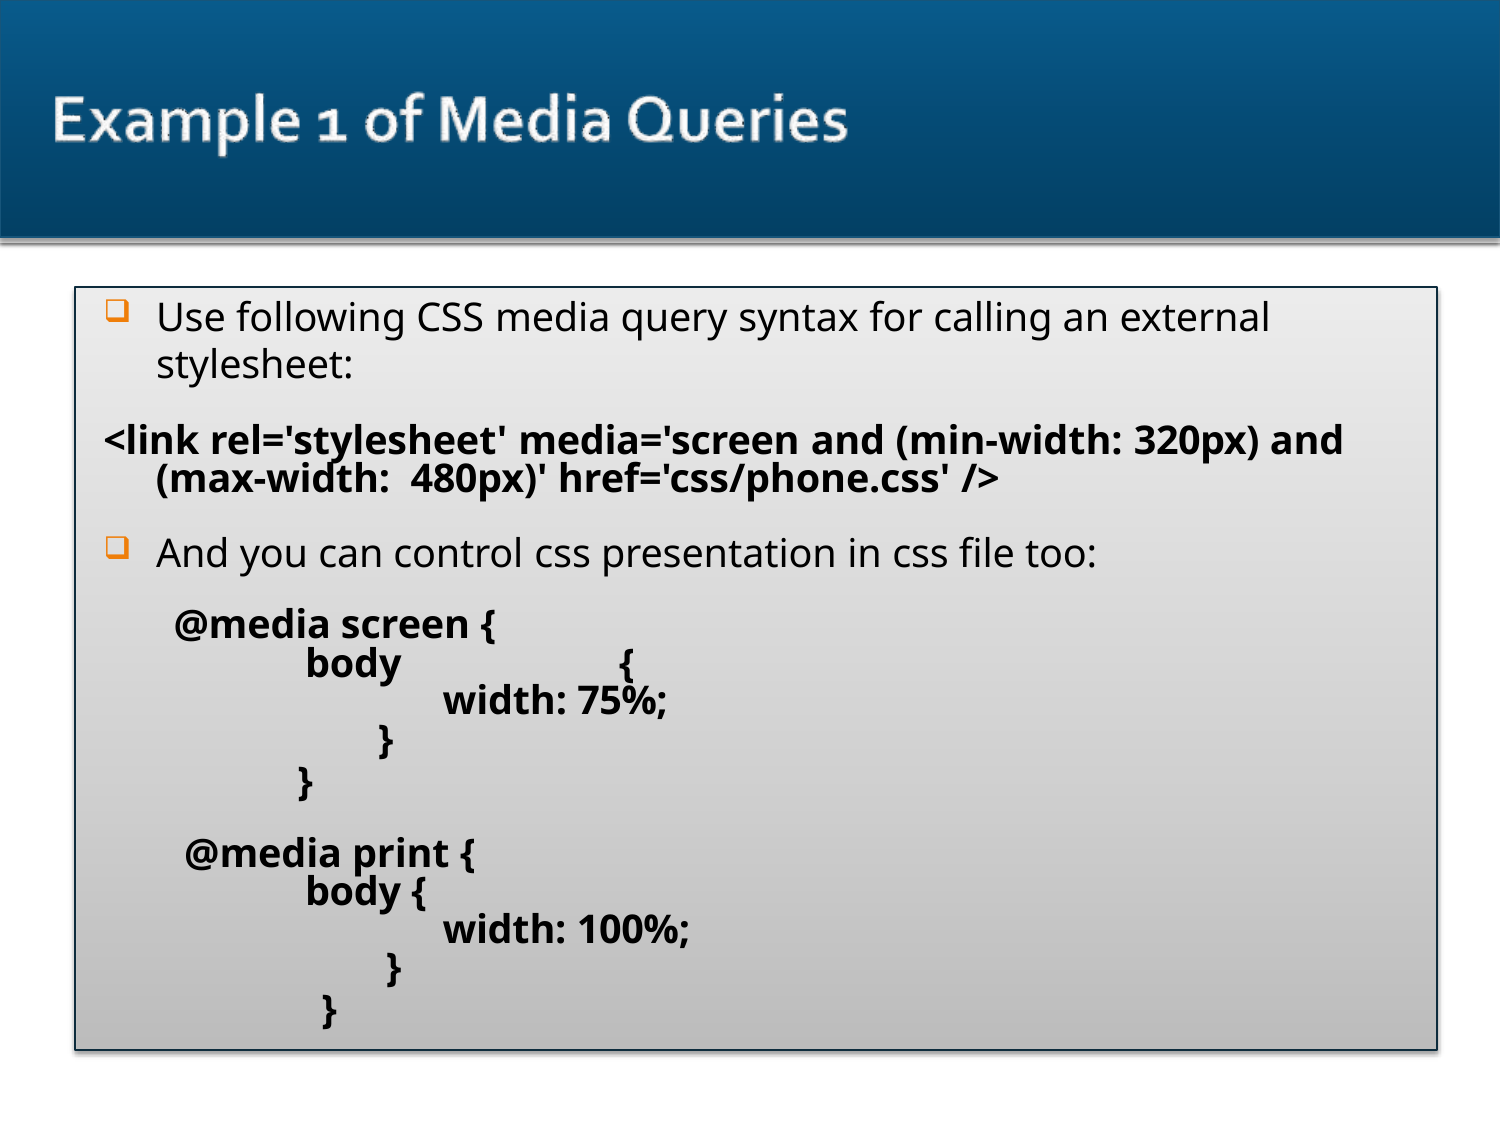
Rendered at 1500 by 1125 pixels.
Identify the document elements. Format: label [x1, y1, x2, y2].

picture [1, 1, 1499, 236]
picture [0, 238, 1500, 251]
text_box [67, 278, 1445, 1062]
